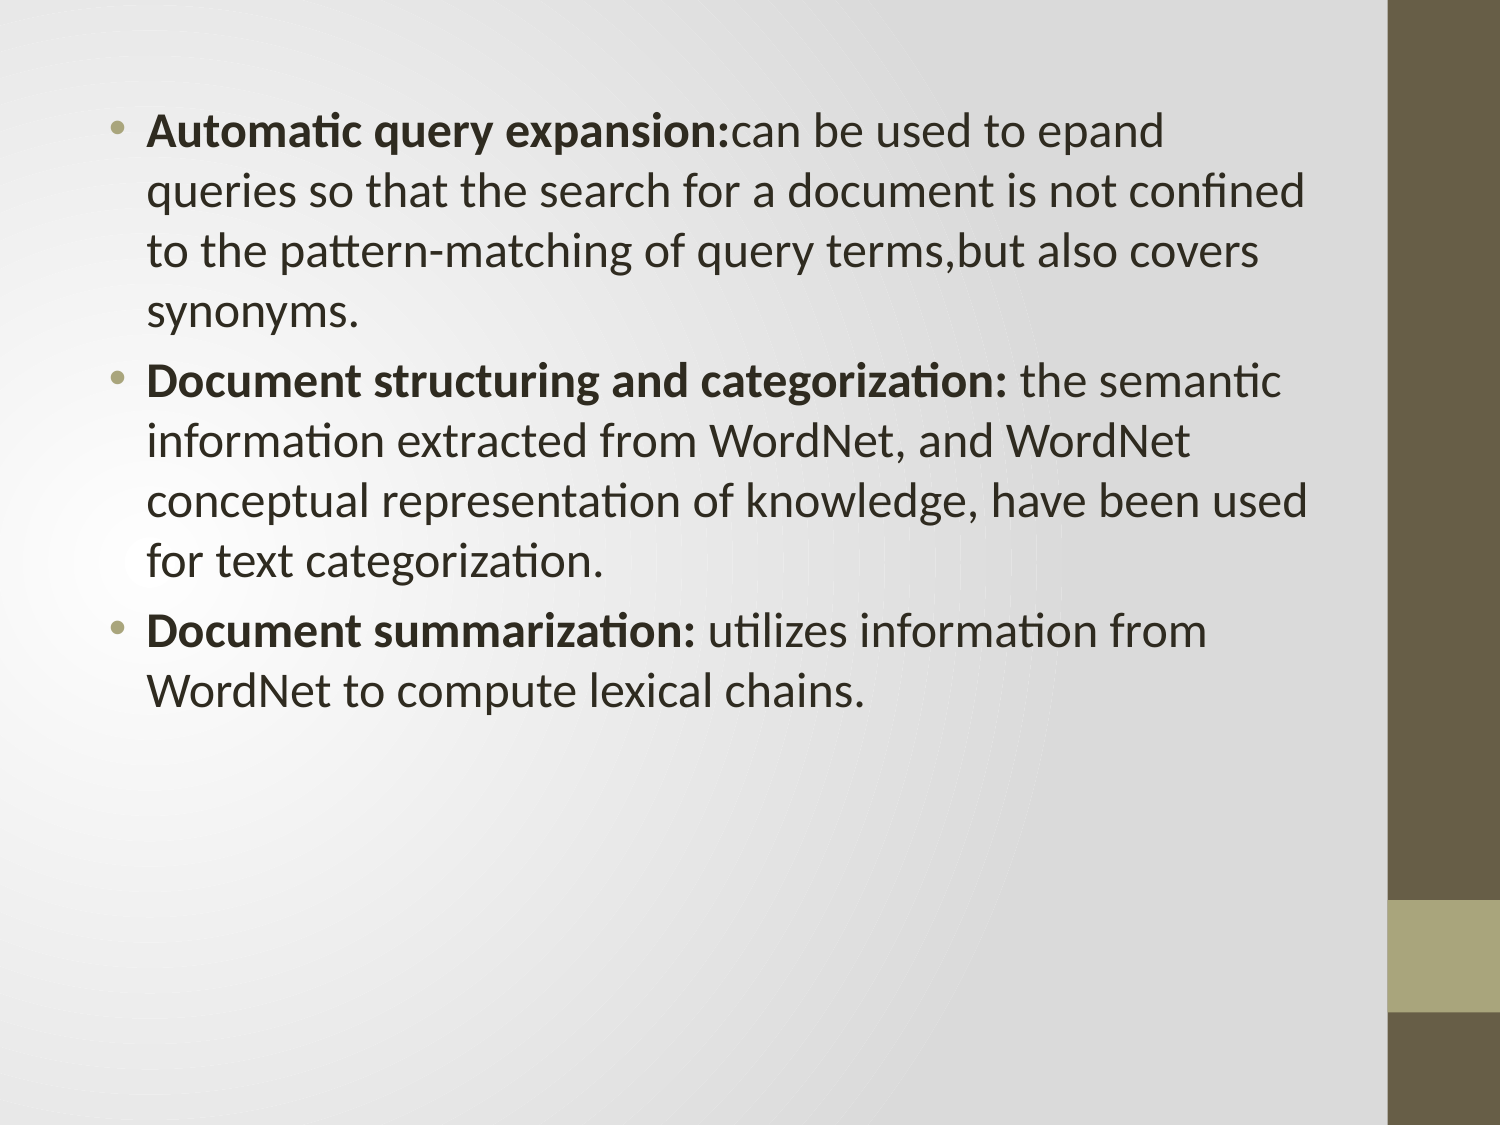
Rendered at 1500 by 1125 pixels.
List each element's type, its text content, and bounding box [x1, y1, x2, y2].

list Automatic query expansion:can be used to epand queries so that the search for a document is not confined to the pattern-matching of query terms,but also covers synonyms. Document structuring and categorization: the semantic information extracted from WordNet, and WordNet conceptual representation of knowledge, have been used for text categorization. Document summarization: utilizes information from WordNet to compute lexical chains. [75, 24, 1325, 1050]
